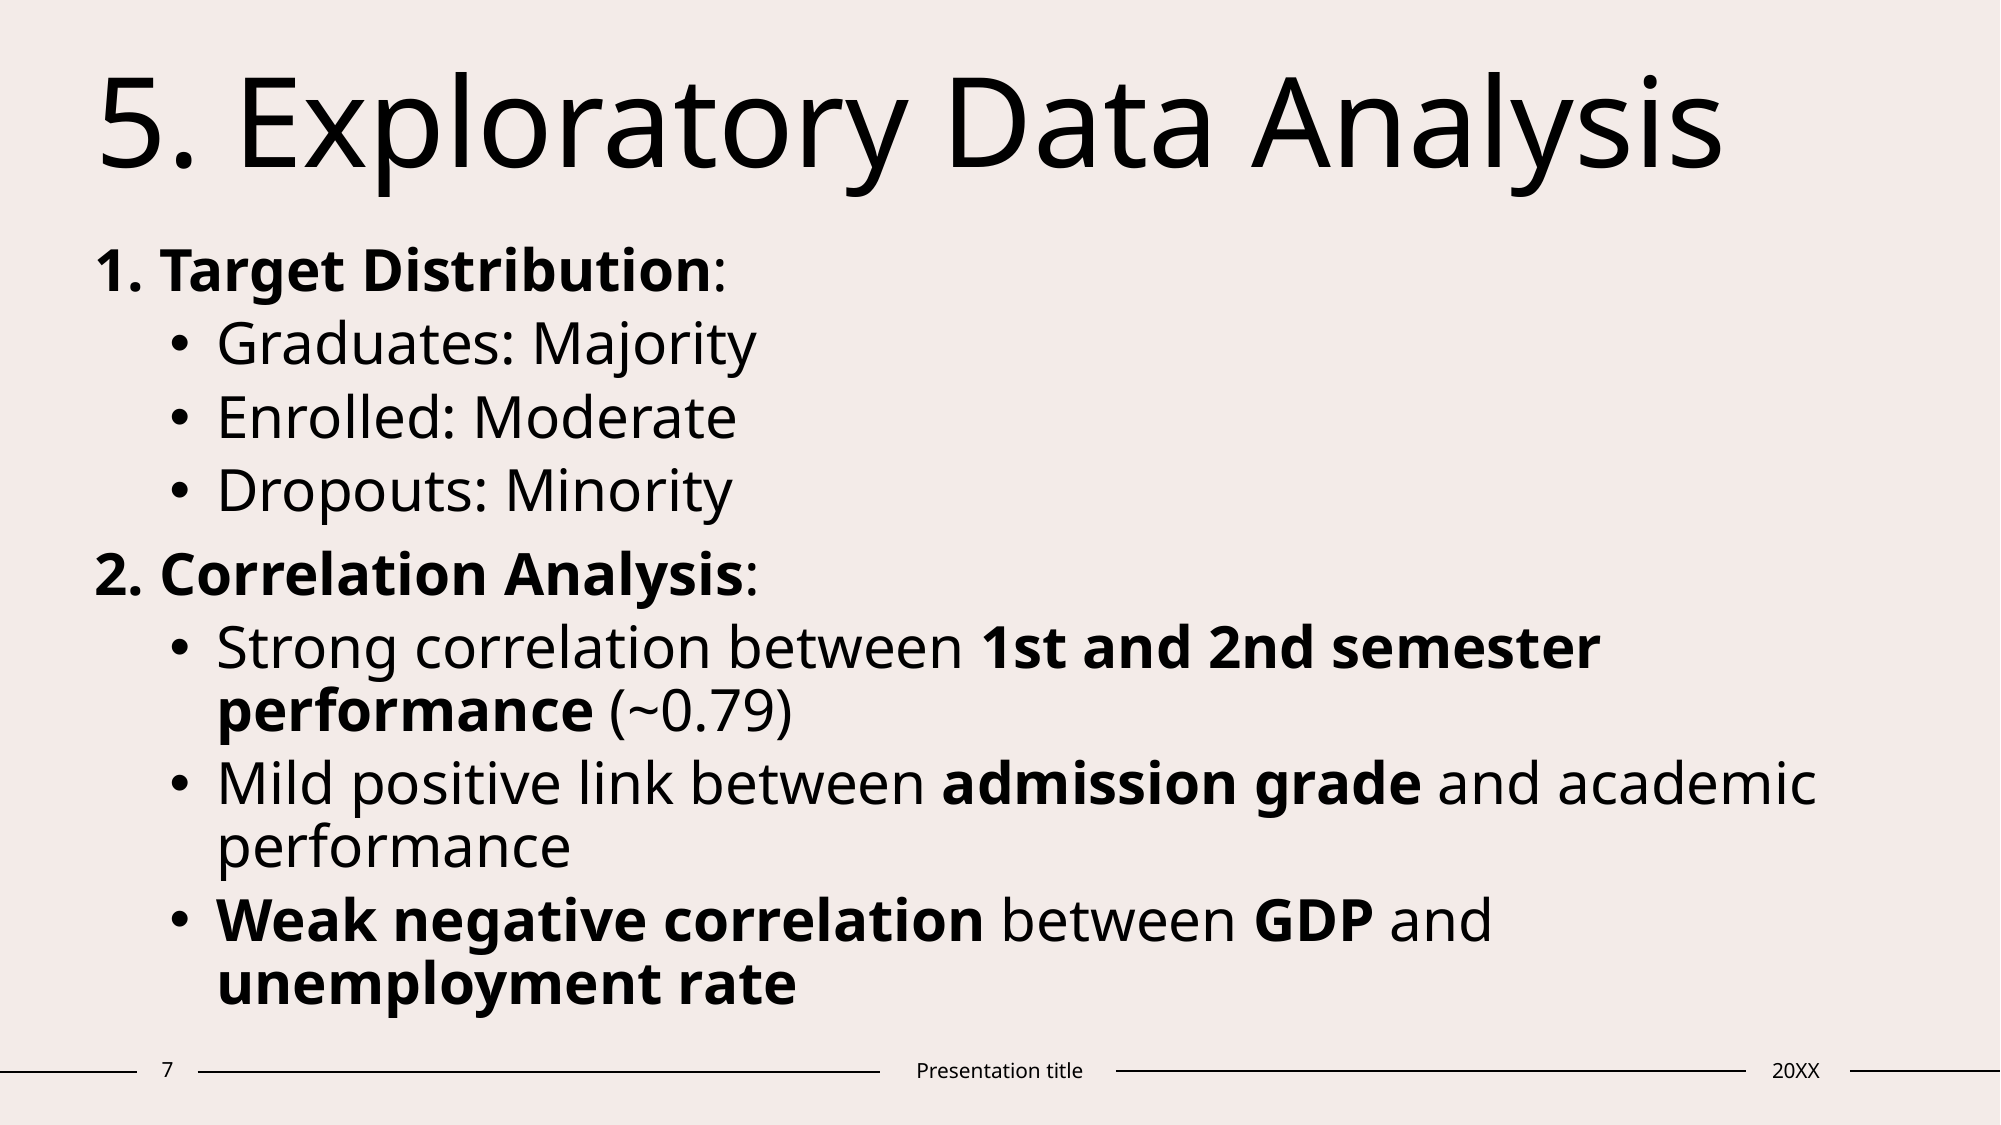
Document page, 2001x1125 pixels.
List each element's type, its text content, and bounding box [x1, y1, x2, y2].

footer Presentation title [879, 1050, 1120, 1091]
title 5. Exploratory Data Analysis [79, 34, 1777, 201]
list 1. Target Distribution: Graduates: Majority Enrolled: Moderate Dropouts: Minority 2. Correlation Analysis: Strong correlation between 1st and 2nd semester performance (~0.79) Mild positive link between admission grade and academic performance Weak negative correlation between GDP and unemployment rate [79, 233, 1884, 917]
slide_number 7 [137, 1050, 198, 1091]
slide_number 20XX [1743, 1050, 1849, 1091]
